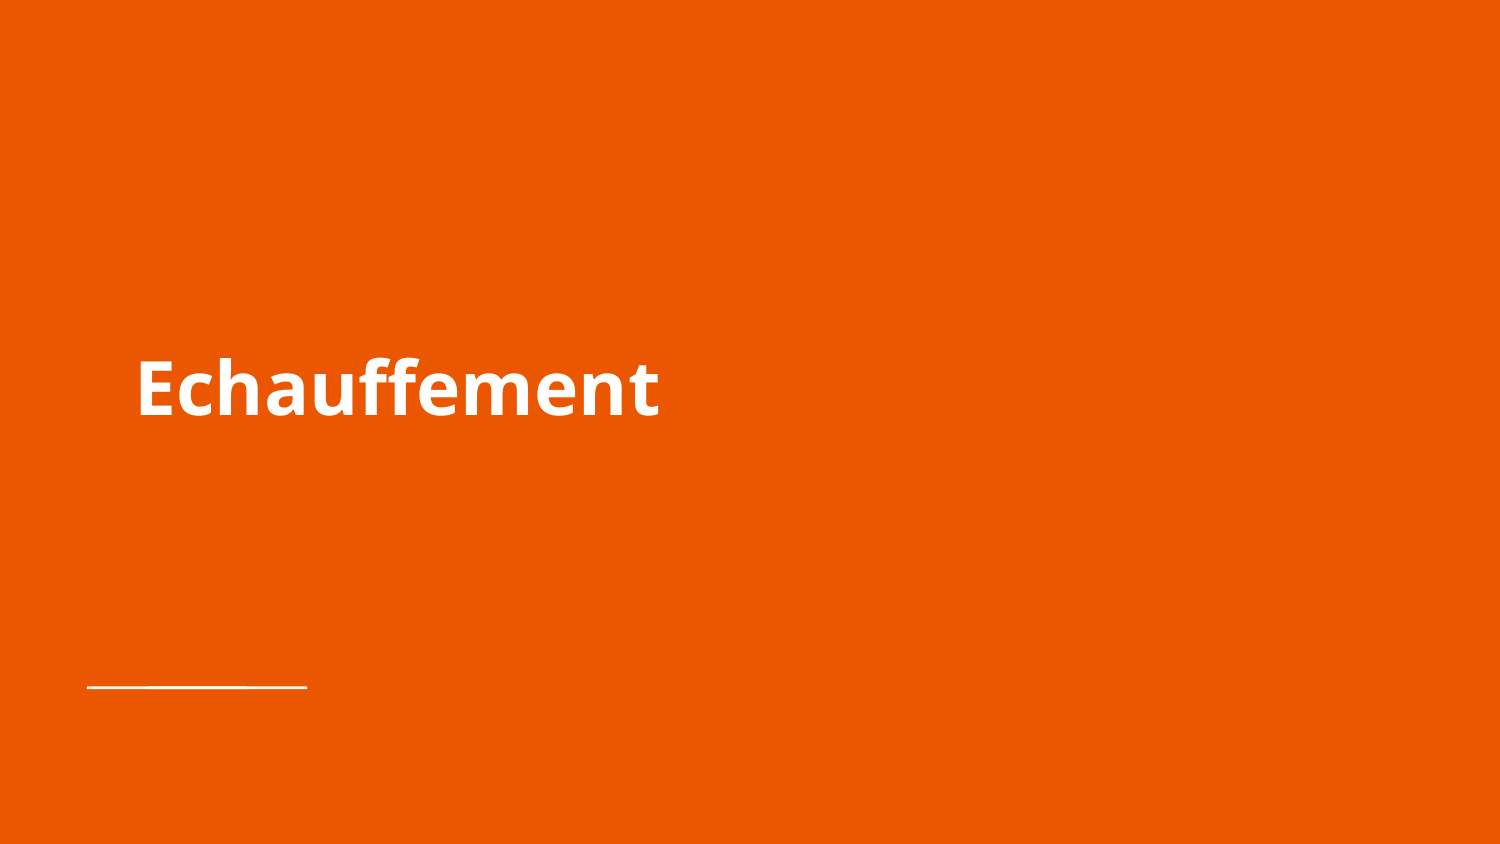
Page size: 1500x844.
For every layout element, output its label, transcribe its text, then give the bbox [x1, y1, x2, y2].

title Echauffement [119, 141, 1272, 632]
